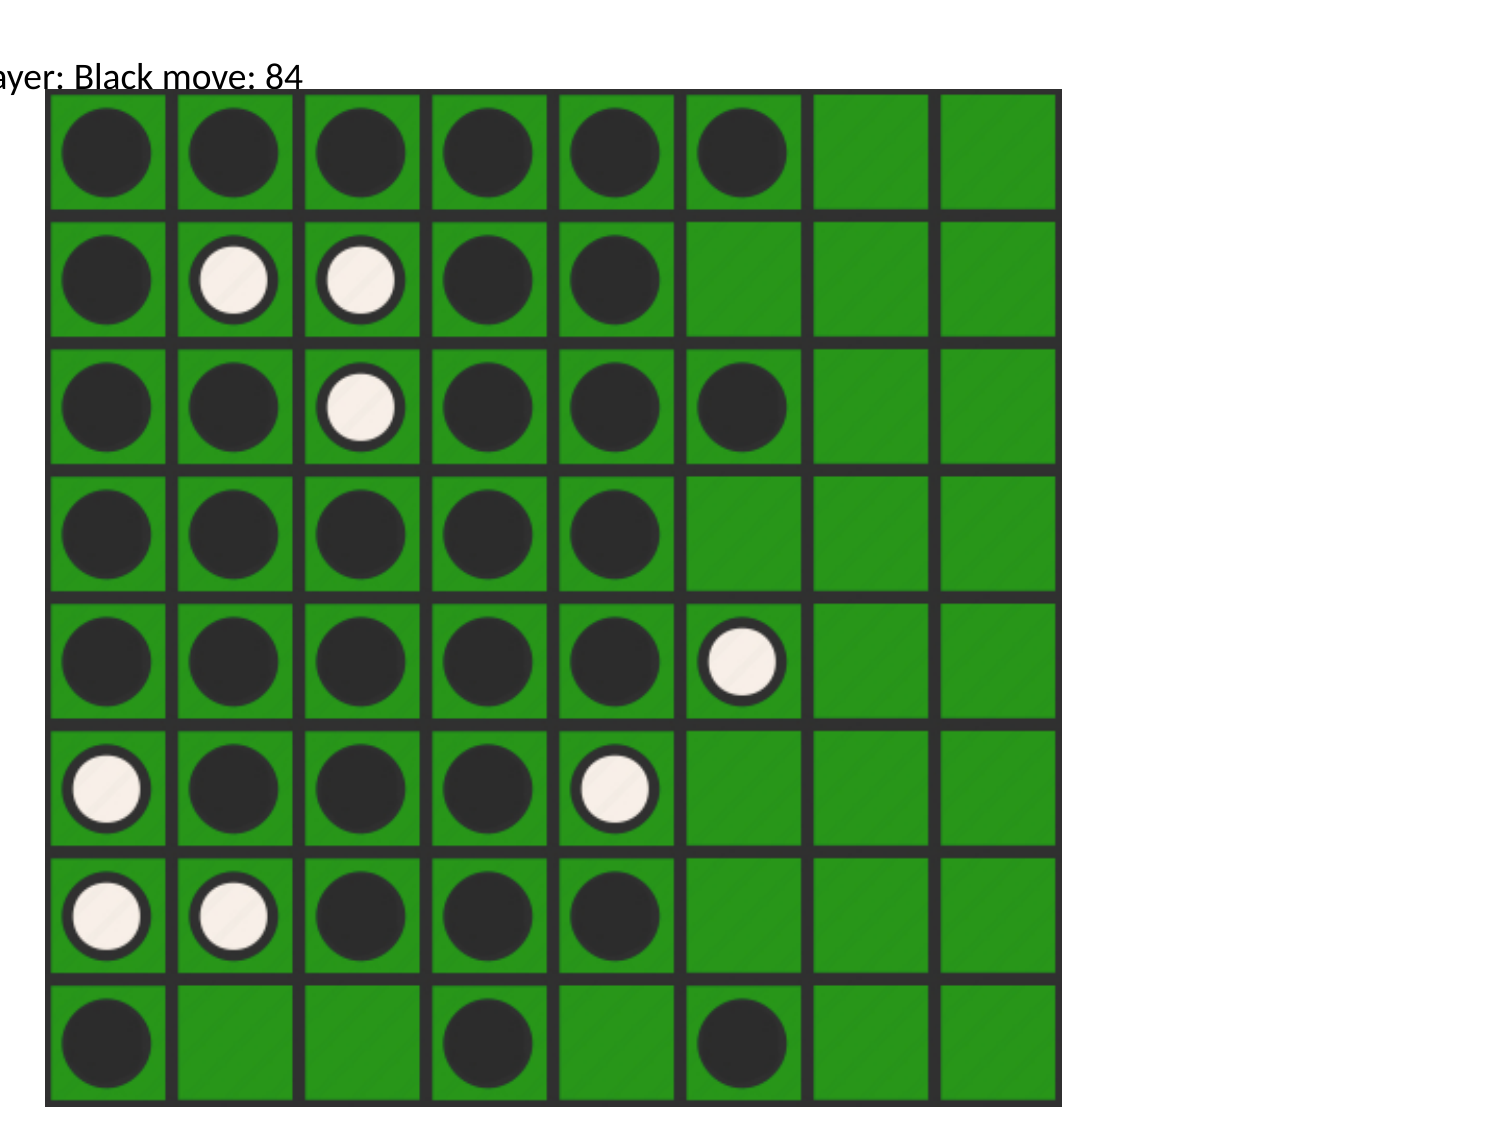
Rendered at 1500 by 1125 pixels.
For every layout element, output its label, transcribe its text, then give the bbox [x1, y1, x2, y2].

text_box turn: 37 player: Black move: 84 [0, 44, 319, 105]
picture [44, 89, 1062, 1107]
